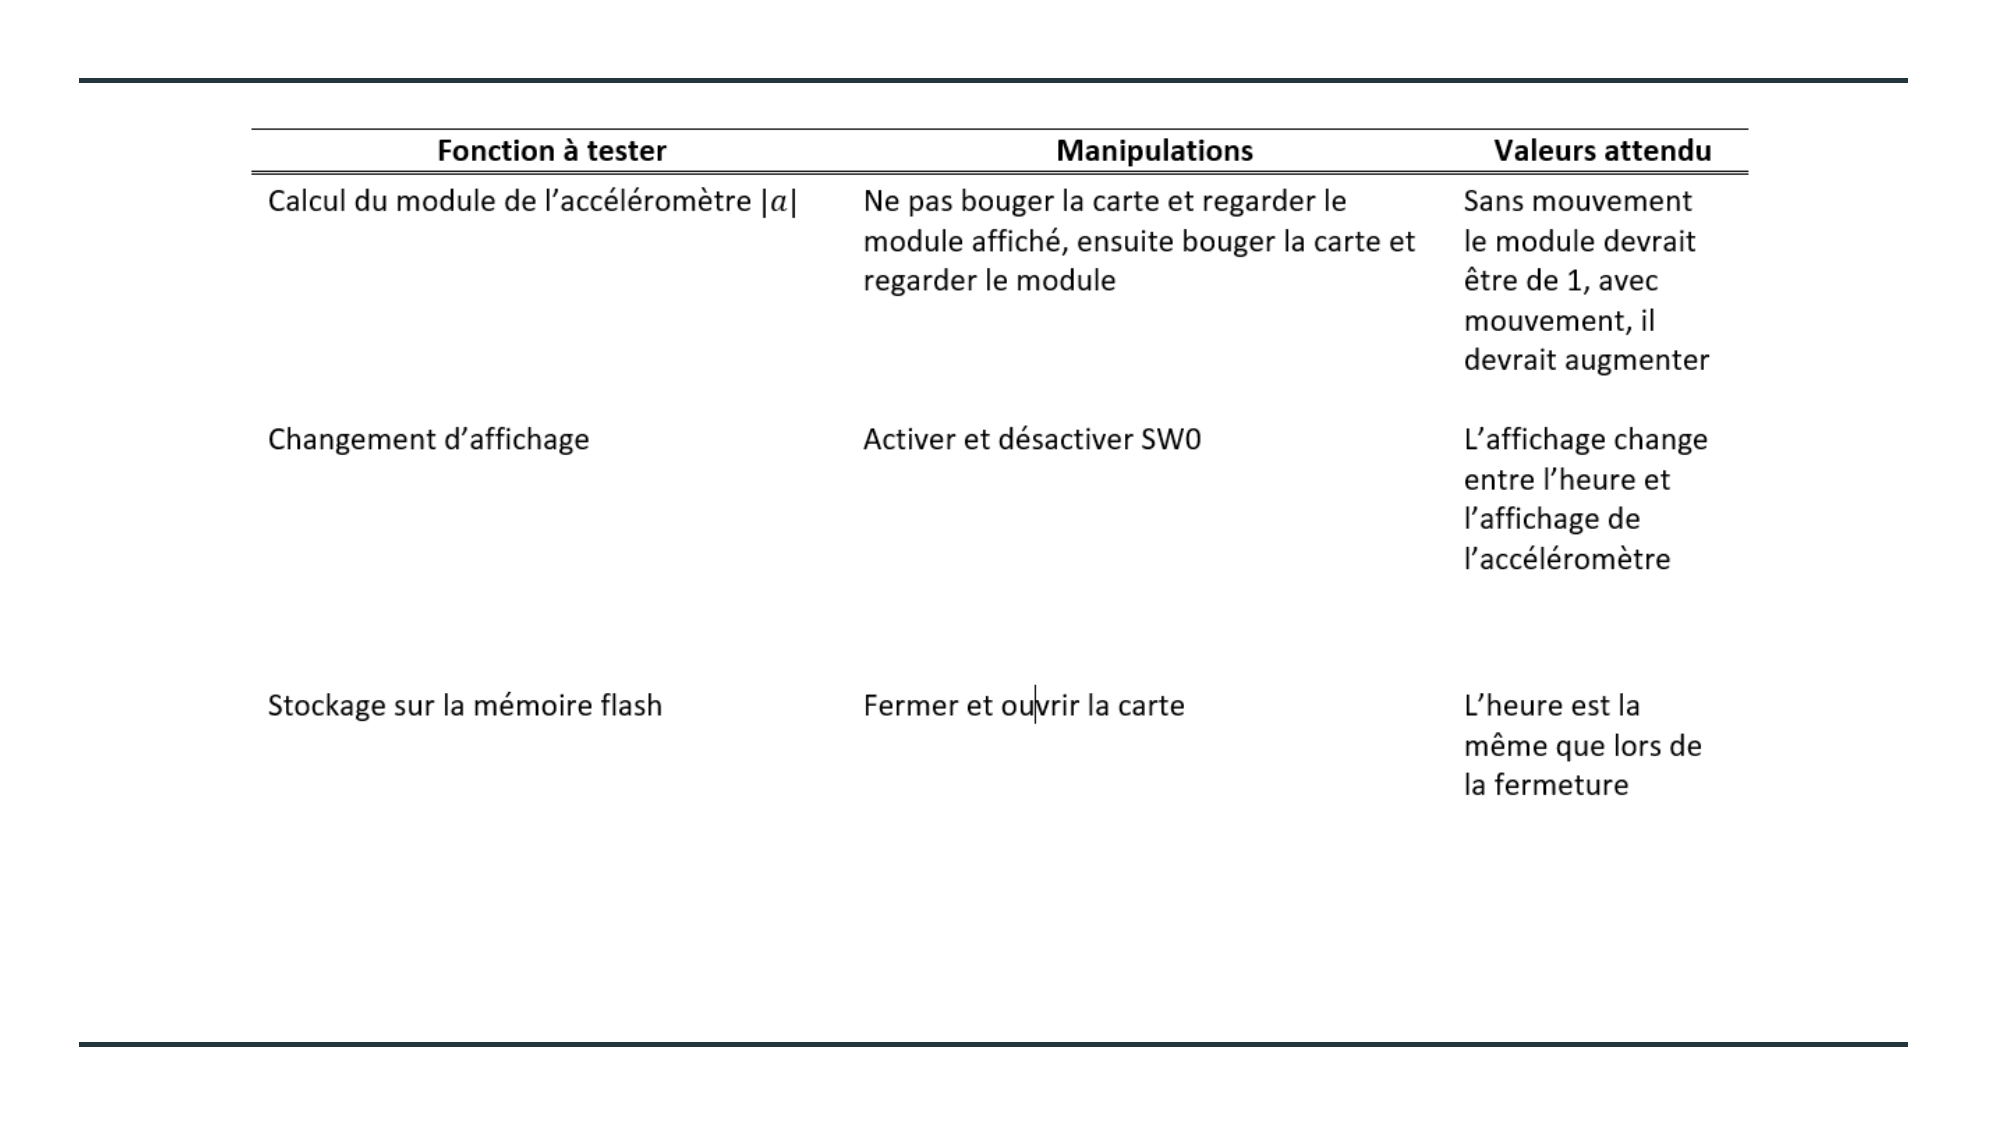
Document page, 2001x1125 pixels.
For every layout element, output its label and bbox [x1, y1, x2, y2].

picture [239, 116, 1761, 869]
